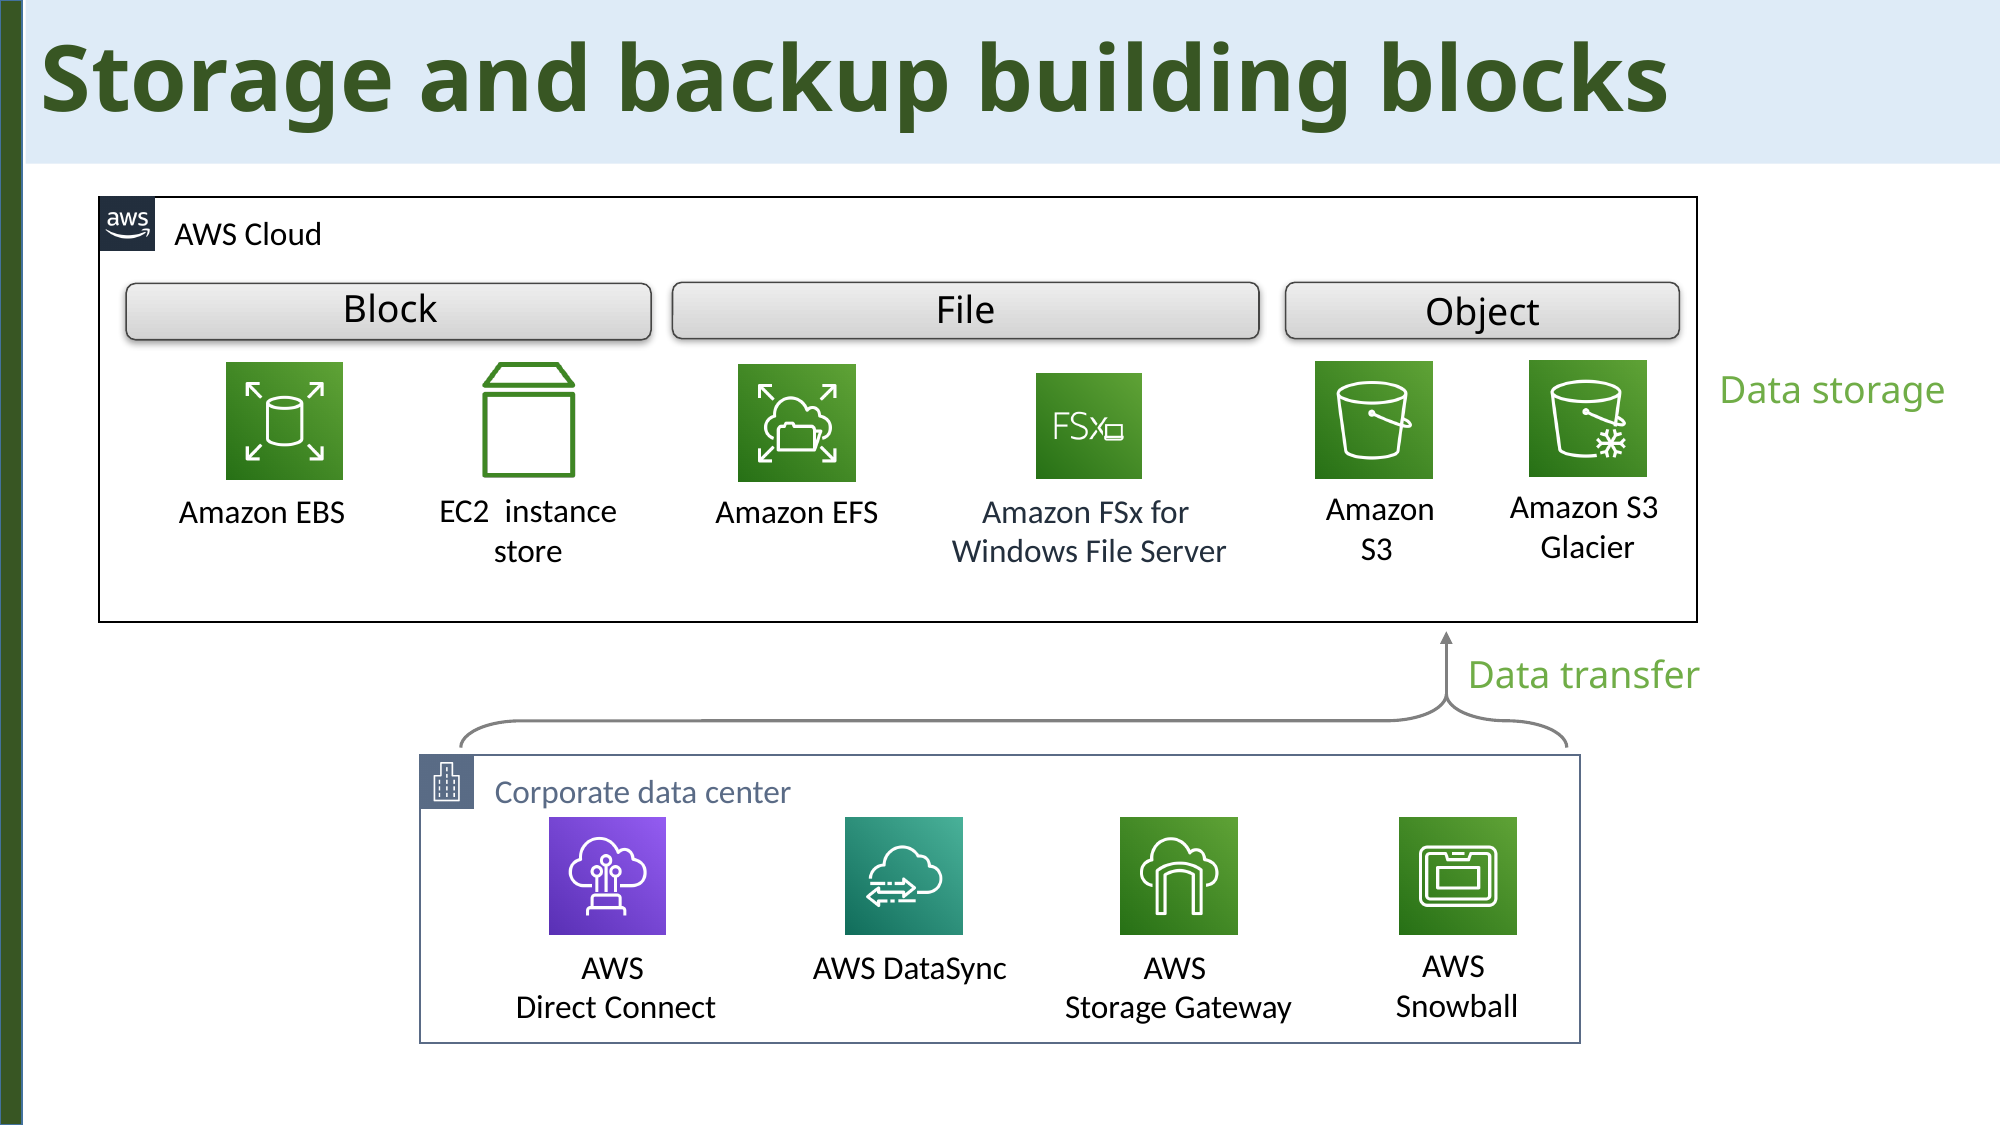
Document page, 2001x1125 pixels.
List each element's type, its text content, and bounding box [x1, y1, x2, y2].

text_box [99, 196, 1967, 623]
title Storage and backup building blocks [25, 0, 2000, 164]
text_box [419, 631, 1718, 1043]
text_box [0, 0, 23, 1125]
